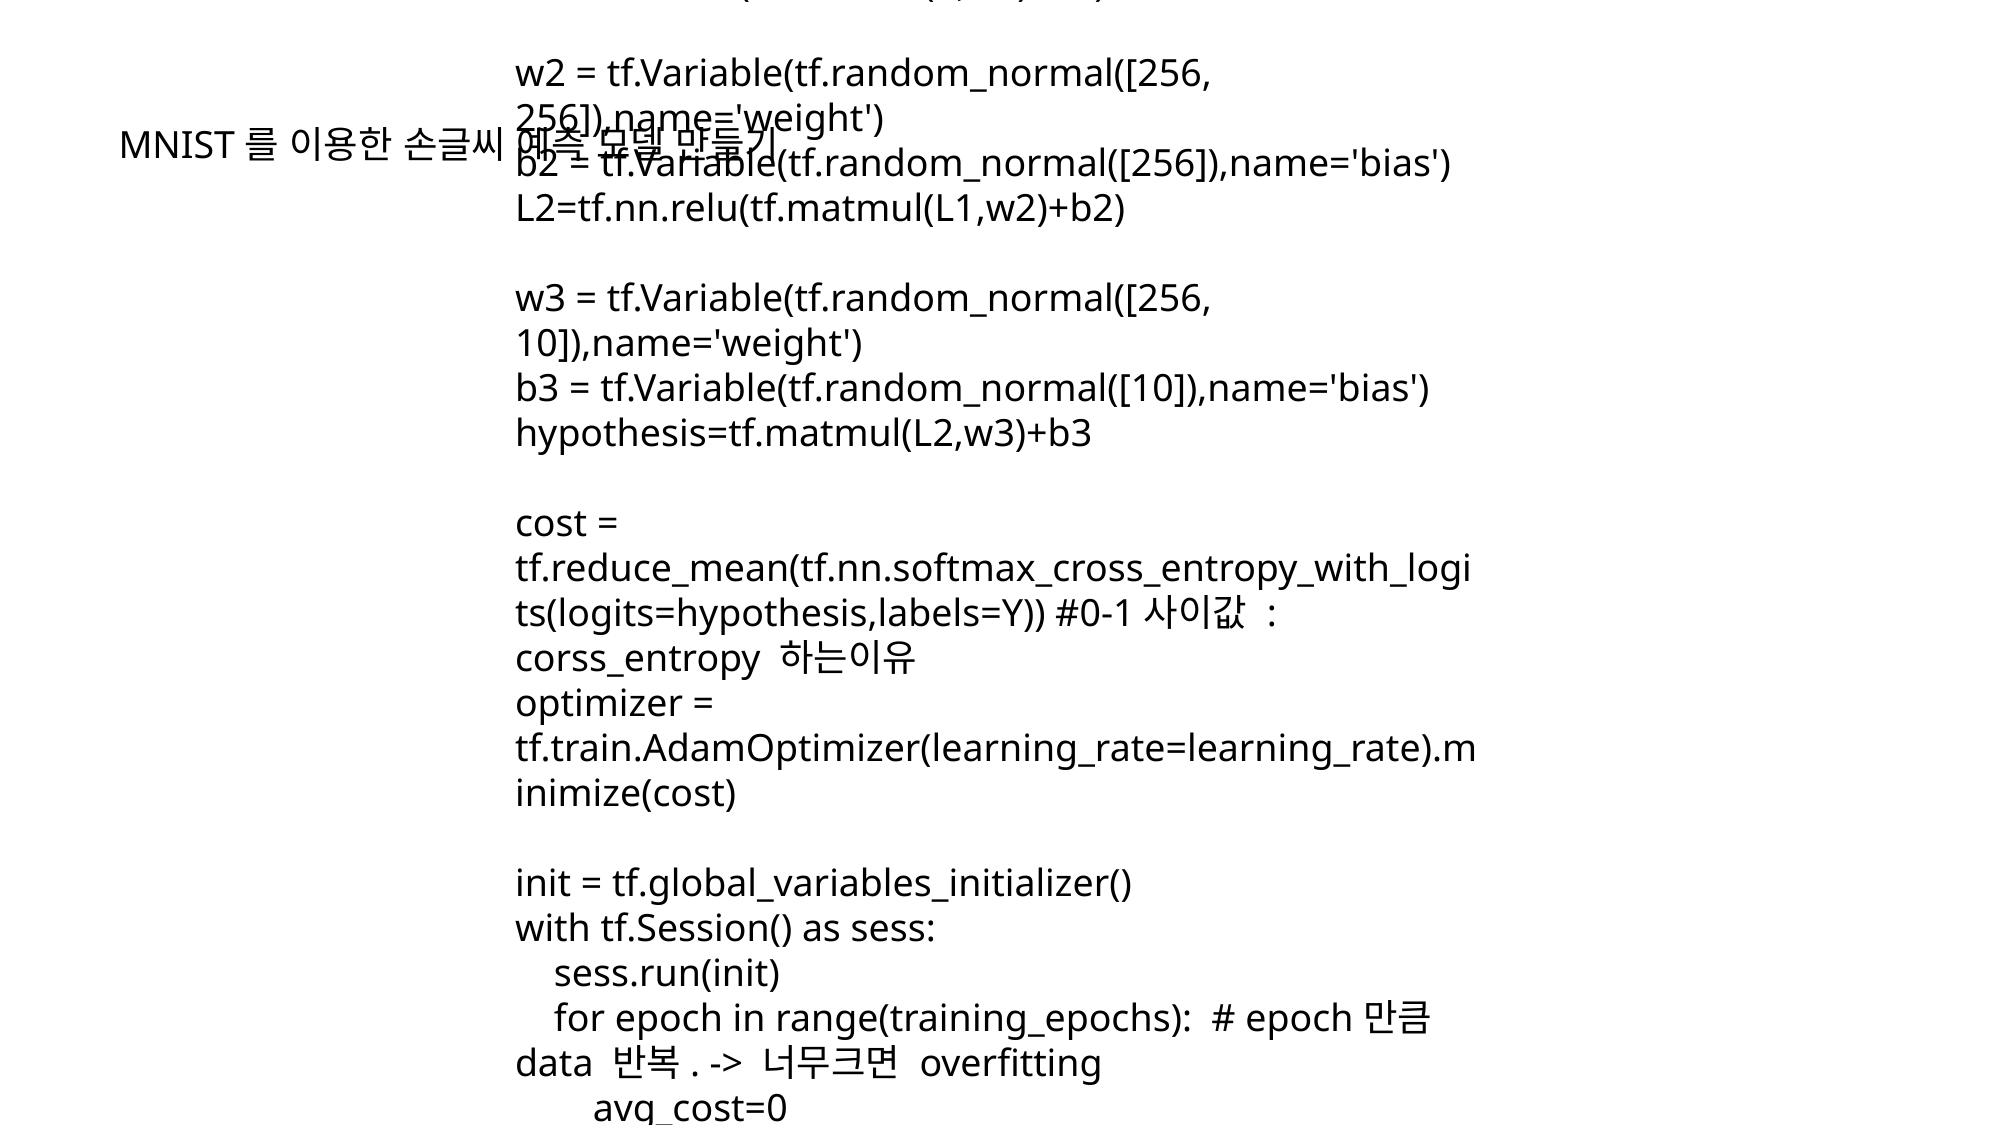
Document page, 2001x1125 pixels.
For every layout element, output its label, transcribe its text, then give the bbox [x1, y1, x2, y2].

text_box from PIL import Image import matplotlib.pyplot as plt #소프트맥스로 분류모델, NN로 분류모델 만들어보기 import tensorflow as tf from tensorflow.examples.tutorials.mnist import input_data im = Image.open('my_written_2.png') pixel =np.array(im) #3byte씩, 읽어옴 shape = (28,28,3) mytestimg=1-pixel[:,:,0]/255 # 0~1사이값으로 변경 (까만부분 : 1, 하얀부분 : 0에 가까움) mytestimg=mytestimg.reshape(1,784) # X값이 (N x 784이므로 -> (784,1)로 바꾸어 줘야함) print(mytestimg.shape) learning_rate = 0.001 training_epochs = 15 batch_size = 100 #100개의 행을 먼저 연산 -> 200번 행 연산 -> ... X=tf.placeholder(tf.float32, shape=[None,784]) #28*28 개의 픽셀값 2차원 데이터로 저장되어있음 Y=tf.placeholder(tf.float32, [None, 10]) #10개로 맵핑 w1 = tf.Variable(tf.random_normal([784, 256]),name='weight') b1 = tf.Variable(tf.random_normal([256]),name='bias') L1=tf.nn.relu(tf.matmul(X,w1)+b1) w2 = tf.Variable(tf.random_normal([256, 256]),name='weight') b2 = tf.Variable(tf.random_normal([256]),name='bias') L2=tf.nn.relu(tf.matmul(L1,w2)+b2) w3 = tf.Variable(tf.random_normal([256, 10]),name='weight') b3 = tf.Variable(tf.random_normal([10]),name='bias') hypothesis=tf.matmul(L2,w3)+b3 cost = tf.reduce_mean(tf.nn.softmax_cross_entropy_with_logits(logits=hypothesis,labels=Y)) #0-1사이값 : corss_entropy 하는이유 optimizer = tf.train.AdamOptimizer(learning_rate=learning_rate).minimize(cost) init = tf.global_variables_initializer() with tf.Session() as sess: sess.run(init) for epoch in range(training_epochs): # epoch만큼 data 반복. -> 너무크면 overfitting avg_cost=0 total_batch=int(mnist.train.num_examples/batch_size) #batch가 큼 -> 전체데이터를 고려한 가중치가 계산 / batch가 작 -> 각 행을 리뷰하며 가중치가 계산 및 조정됨. for i in range(total_batch): batch_xs, batch_ys = mnist.train.next_batch(batch_size) feed_dict = {X:batch_xs, Y:batch_ys} c,_=sess.run([cost,optimizer],feed_dict=feed_dict) avg_cost += c/total_batch # (0~99번째 행의 cost값)/(0~99번째 행의 데이터) print("Epoch:{},Cost:{}".format(epoch+1,avg_cost)) print("Learning Finished") correct_prediction=tf.equal(tf.argmax(hypothesis,1),tf.argmax(Y,1)) accuracy=tf.reduce_mean(tf.cast(correct_prediction, tf.float32)) print('Traindata_Acc : {}'.format(sess.run(accuracy, feed_dict={X:mnist.train.images, Y : mnist.train.labels}))) pred = sess.run(hypothesis, feed_dict={X:mytestimg}) print("Prediction of my data:{}".format(np.where(pred==np.max(pred)))) #print("mytest.shape : {}".format(sess.run(mytestimg.shape))) [500, 0, 1501, 1125]
text_box MNIST를 이용한 손글씨 예측 모델 만들기 [103, 113, 500, 174]
